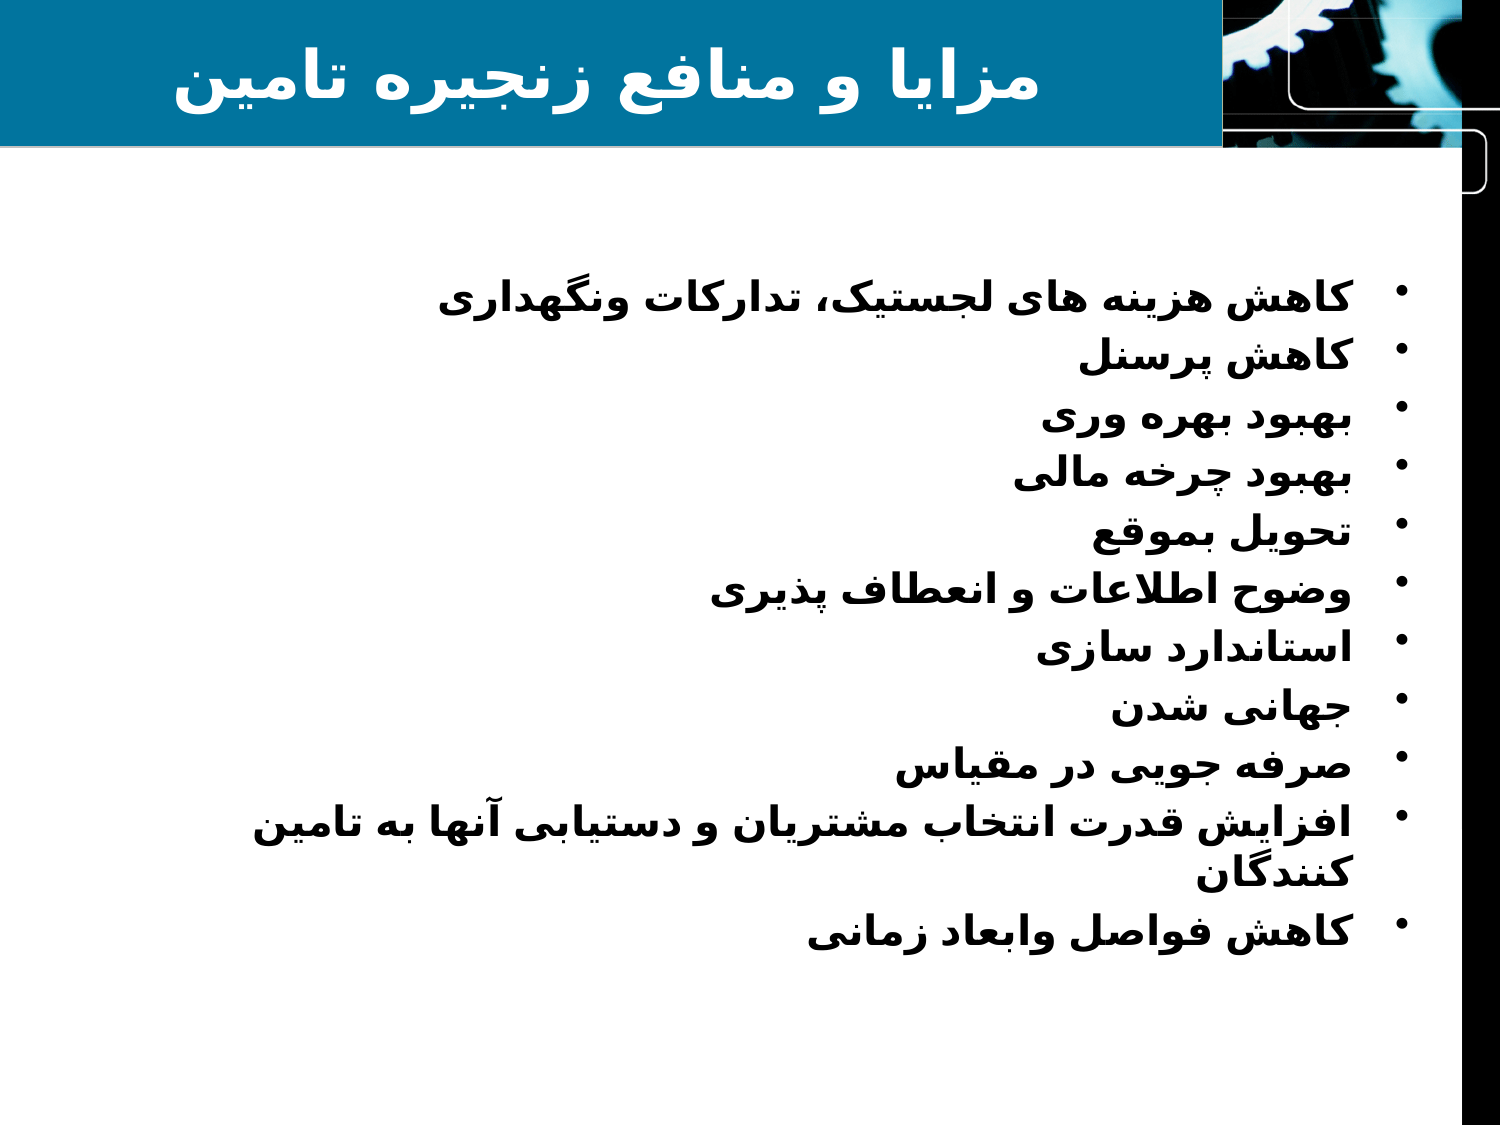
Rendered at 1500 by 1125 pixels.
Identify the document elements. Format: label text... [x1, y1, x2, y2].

picture [0, 0, 1500, 1125]
list کاهش هزینه های لجستیک، تدارکات ونگهداری کاهش پرسنل بهبود بهره وری بهبود چرخه مالی تحویل بموقع وضوح اطلاعات و انعطاف پذیری استاندارد سازی جهانی شدن صرفه جویی در مقیاس افزایش قدرت انتخاب مشتریان و دستیابی آنها به تامین کنندگان کاهش فواصل وابعاد زمانی [75, 262, 1425, 1005]
title مزایا و منافع زنجیره تامین [16, 6, 1199, 138]
